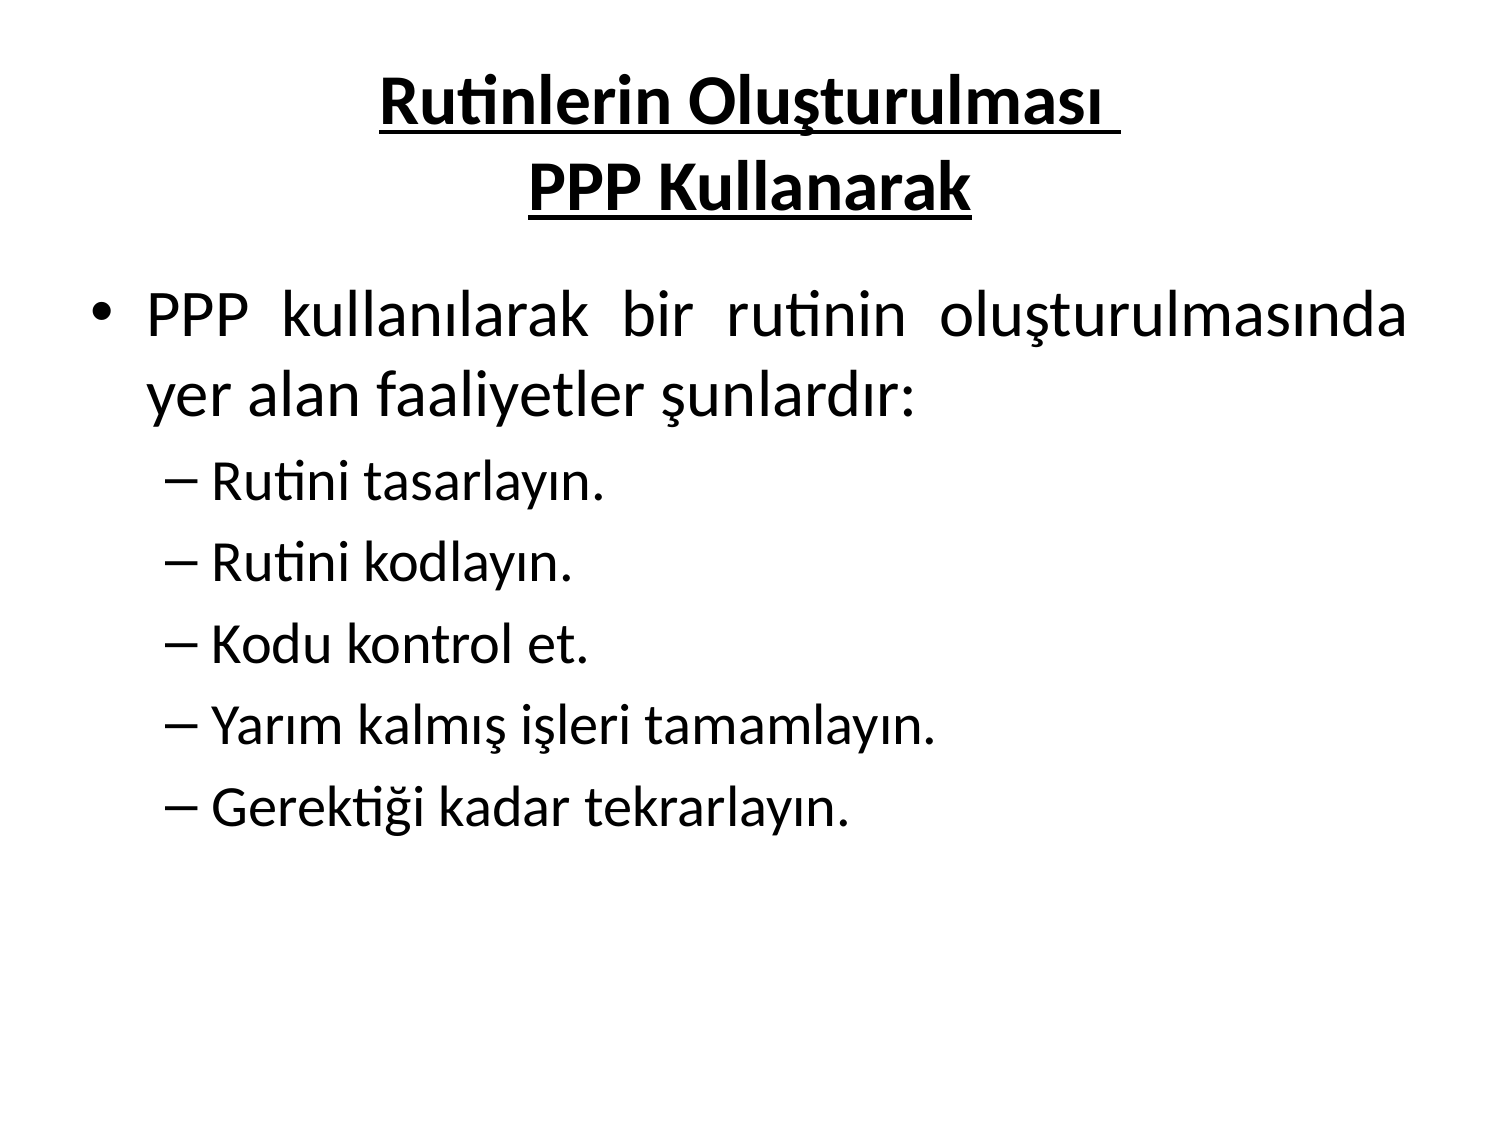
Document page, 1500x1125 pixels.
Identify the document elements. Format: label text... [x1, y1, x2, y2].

title Rutinlerin Oluşturulması PPP Kullanarak [75, 45, 1425, 233]
list PPP kullanılarak bir rutinin oluşturulmasında yer alan faaliyetler şunlardır: Rutini tasarlayın. Rutini kodlayın. Kodu kontrol et. Yarım kalmış işleri tamamlayın. Gerektiği kadar tekrarlayın. [75, 262, 1425, 1005]
